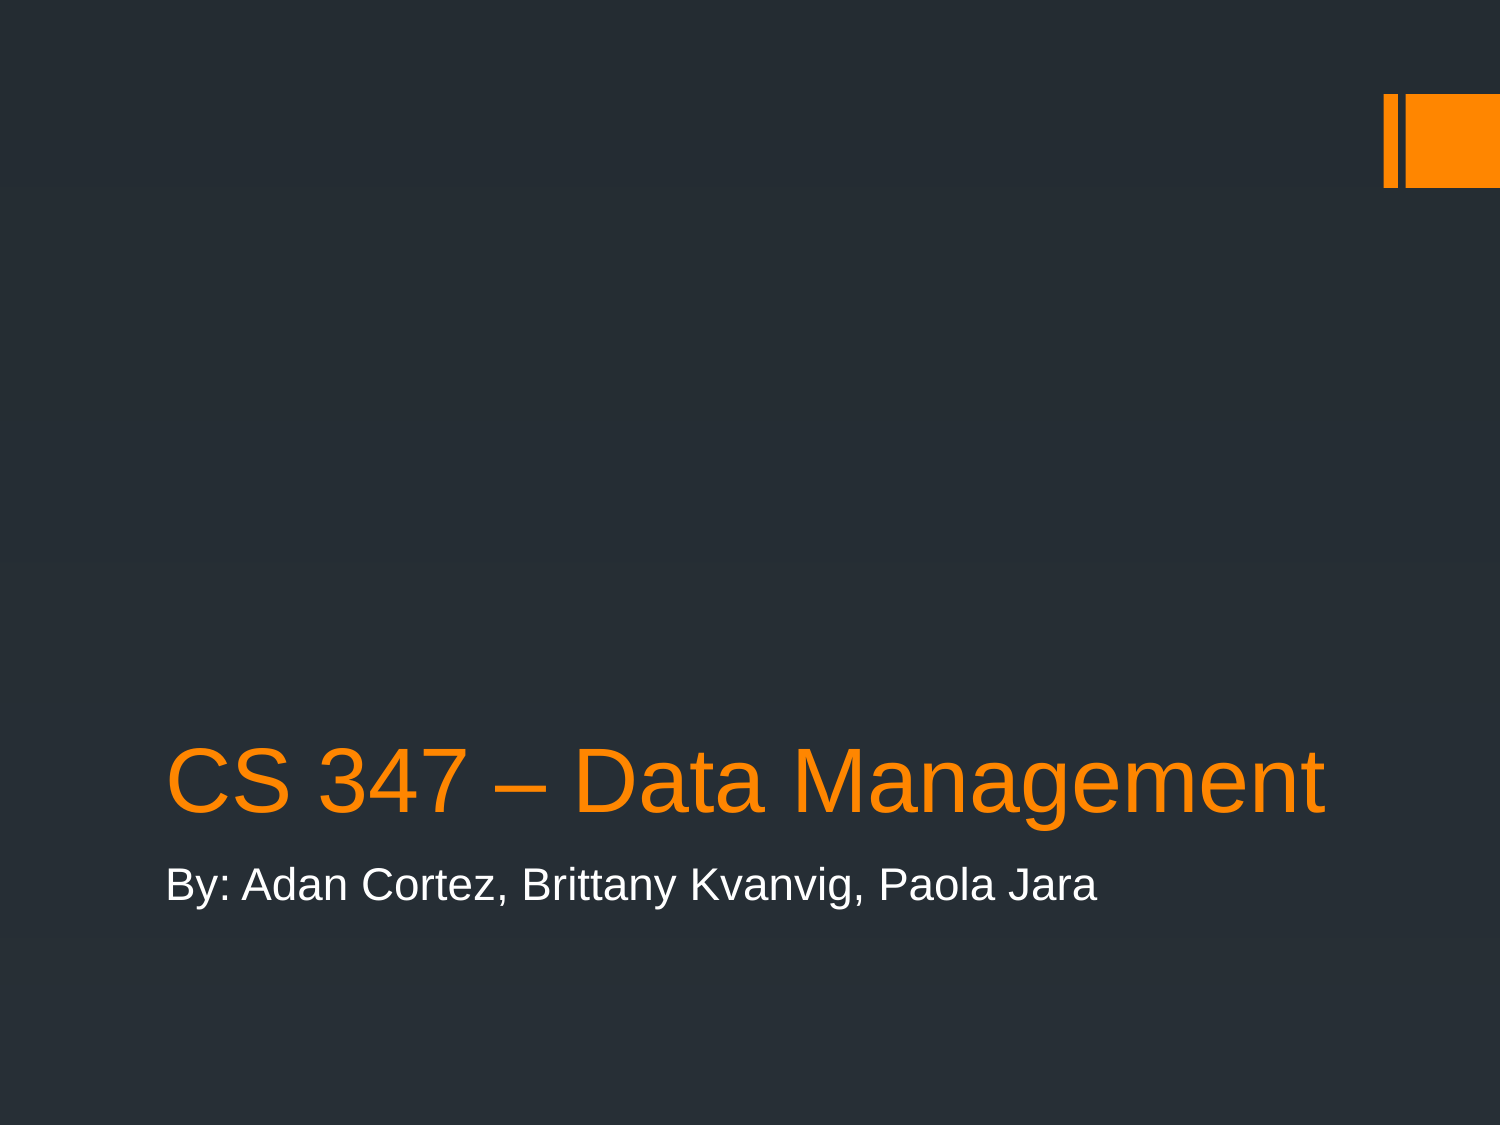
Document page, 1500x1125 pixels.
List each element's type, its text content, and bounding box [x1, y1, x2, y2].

subtitle By: Adan Cortez, Brittany Kvanvig, Paola Jara [150, 847, 1350, 1036]
title CS 347 – Data Management [150, 412, 1350, 839]
